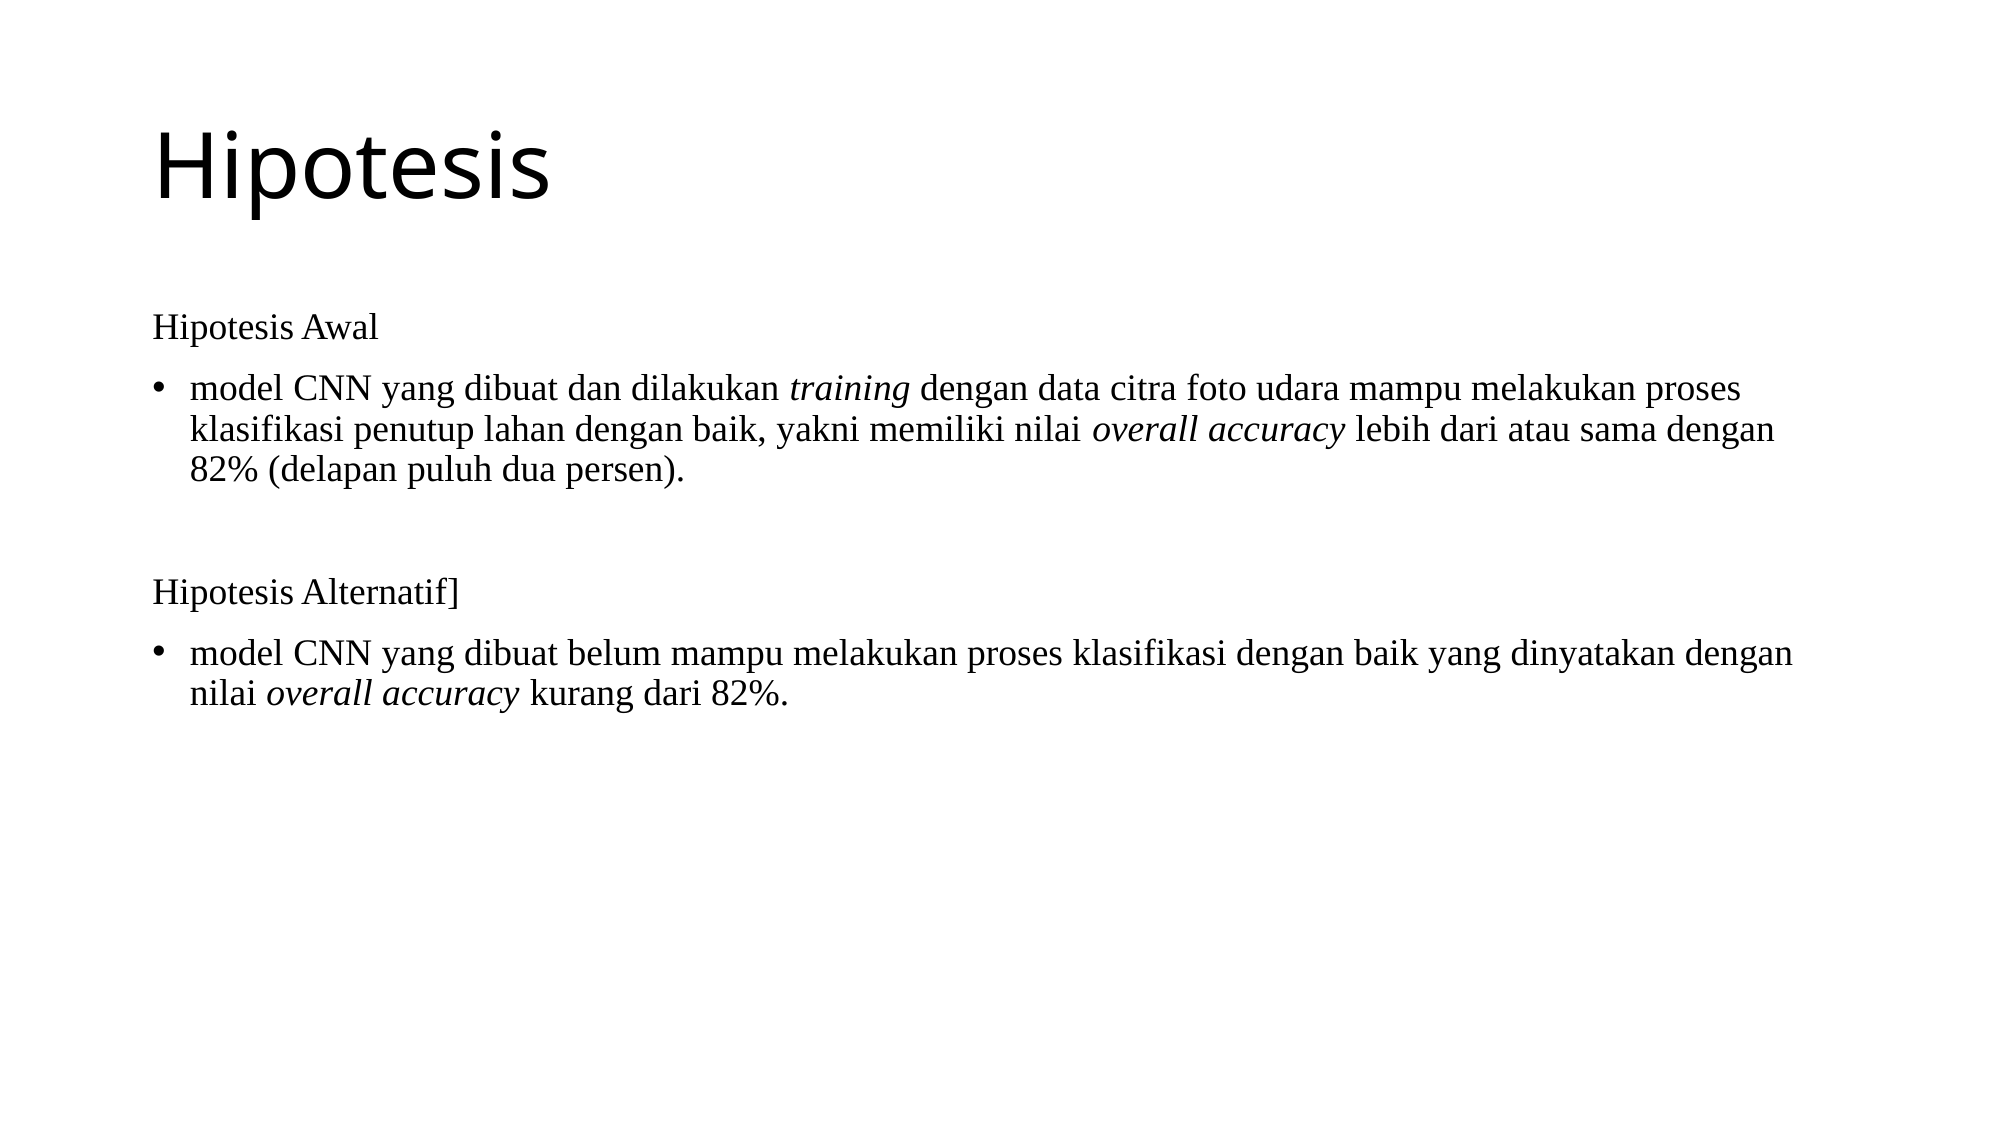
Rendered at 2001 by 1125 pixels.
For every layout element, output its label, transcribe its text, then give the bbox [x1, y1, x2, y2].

title Hipotesis [137, 59, 1863, 278]
list Hipotesis Awal model CNN yang dibuat dan dilakukan training dengan data citra foto udara mampu melakukan proses klasifikasi penutup lahan dengan baik, yakni memiliki nilai overall accuracy lebih dari atau sama dengan 82% (delapan puluh dua persen). Hipotesis Alternatif] model CNN yang dibuat belum mampu melakukan proses klasifikasi dengan baik yang dinyatakan dengan nilai overall accuracy kurang dari 82%. [137, 299, 1863, 1014]
